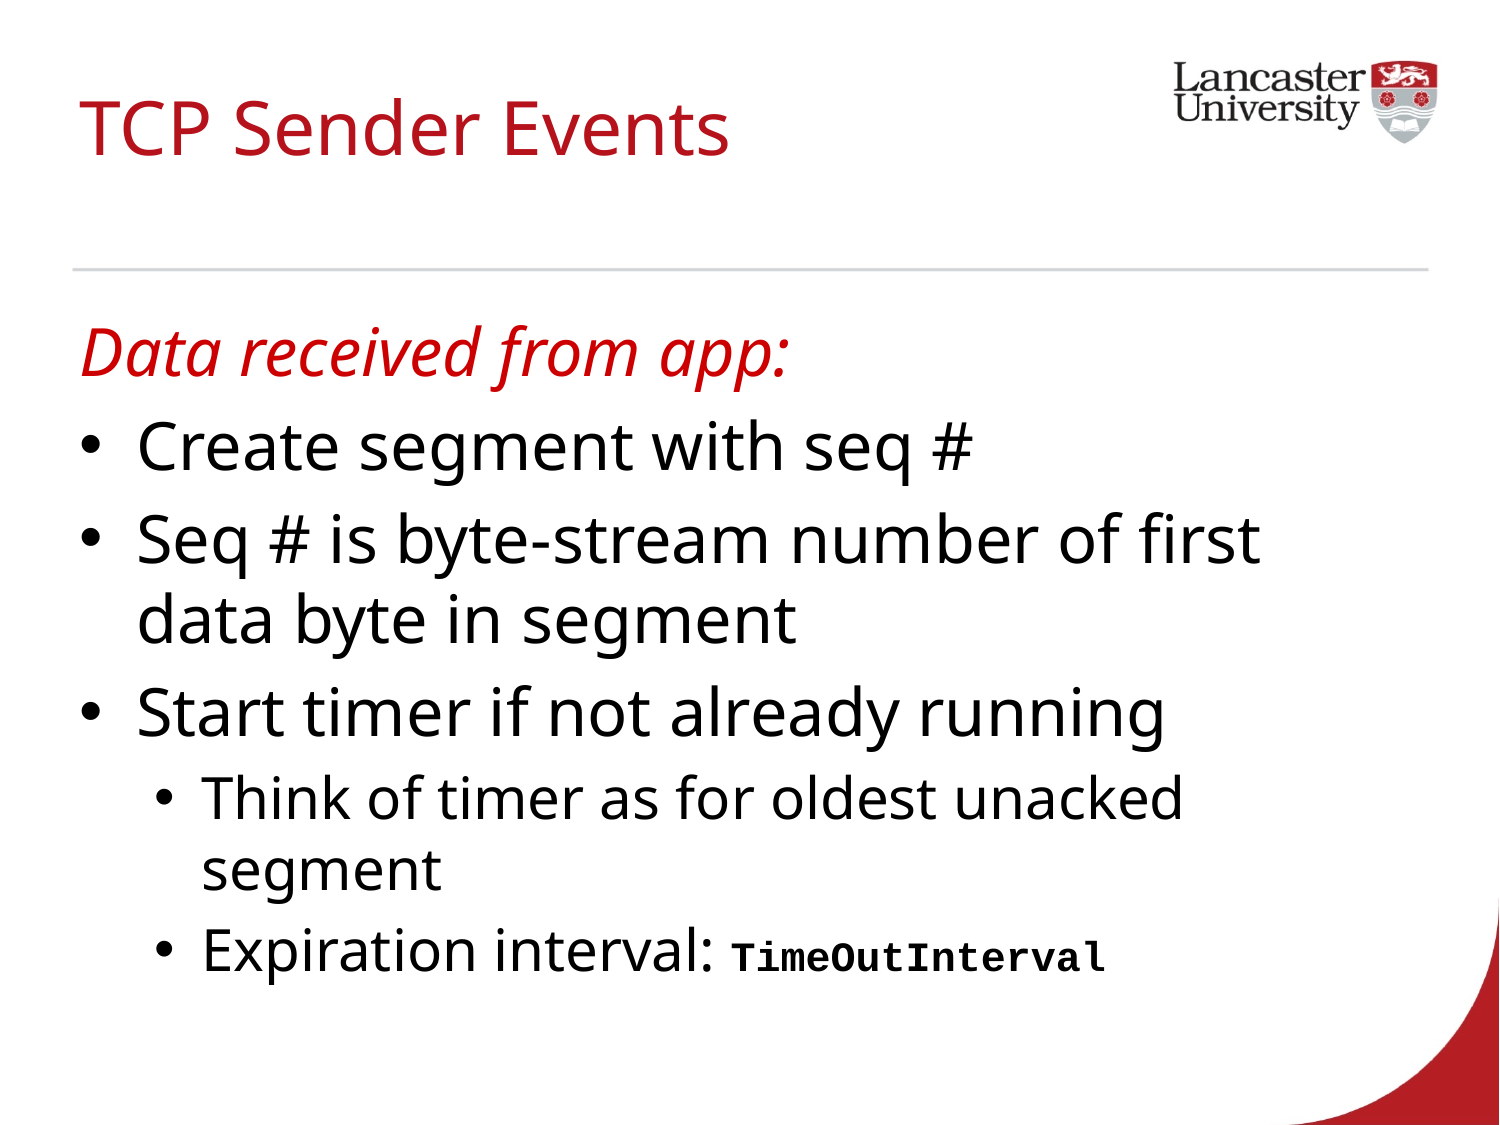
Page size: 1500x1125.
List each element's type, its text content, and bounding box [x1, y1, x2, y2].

list Data received from app: Create segment with seq # Seq # is byte-stream number of first data byte in segment Start timer if not already running Think of timer as for oldest unacked segment Expiration interval: TimeOutInterval [64, 302, 1424, 1066]
title TCP Sender Events [64, 90, 1176, 279]
picture [0, 0, 1499, 1125]
